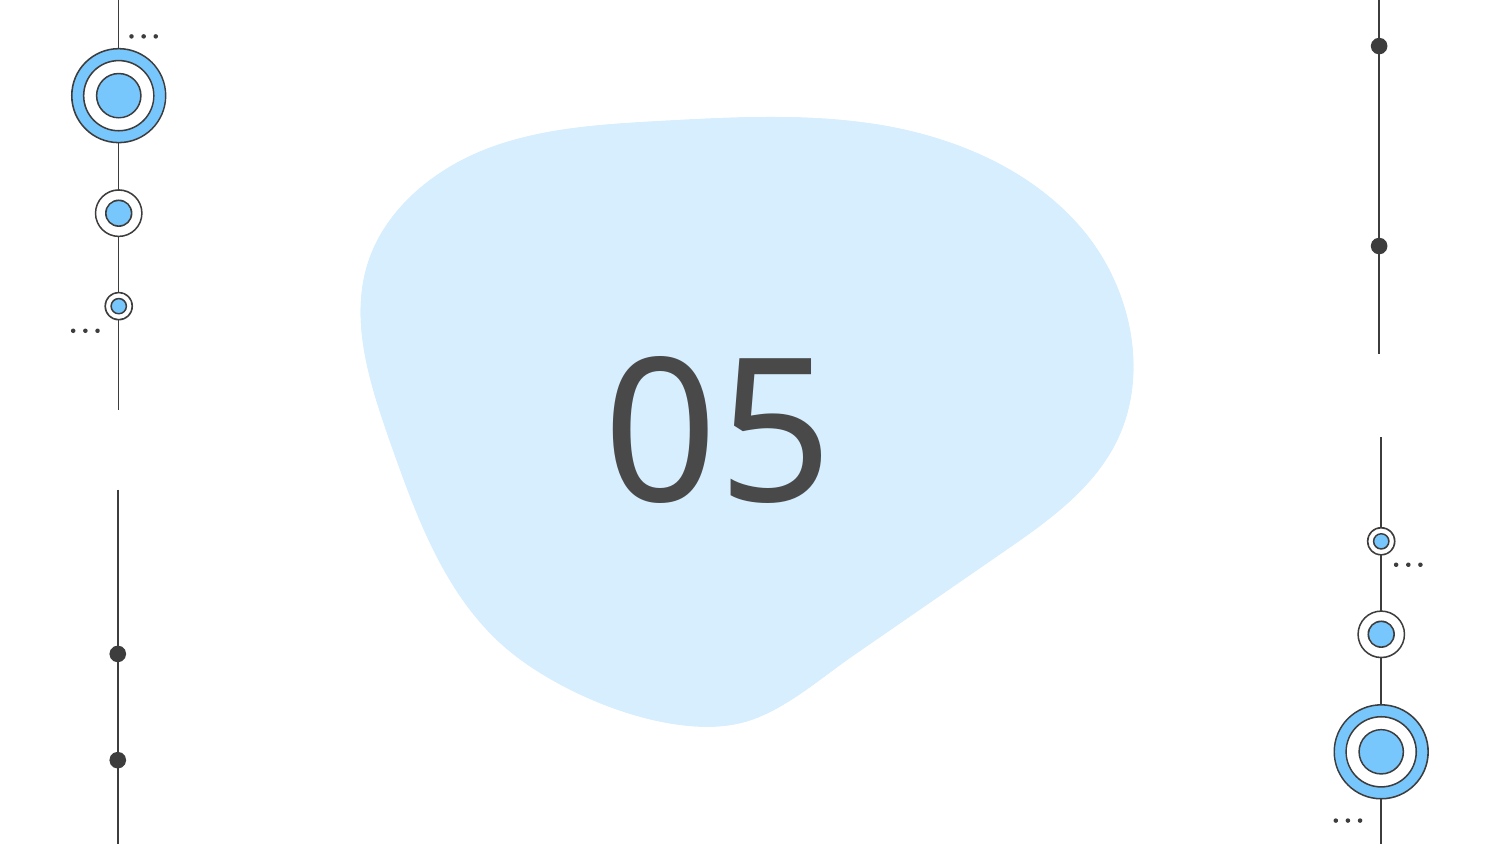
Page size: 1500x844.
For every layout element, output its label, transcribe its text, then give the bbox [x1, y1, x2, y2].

title 05 [474, 334, 962, 510]
